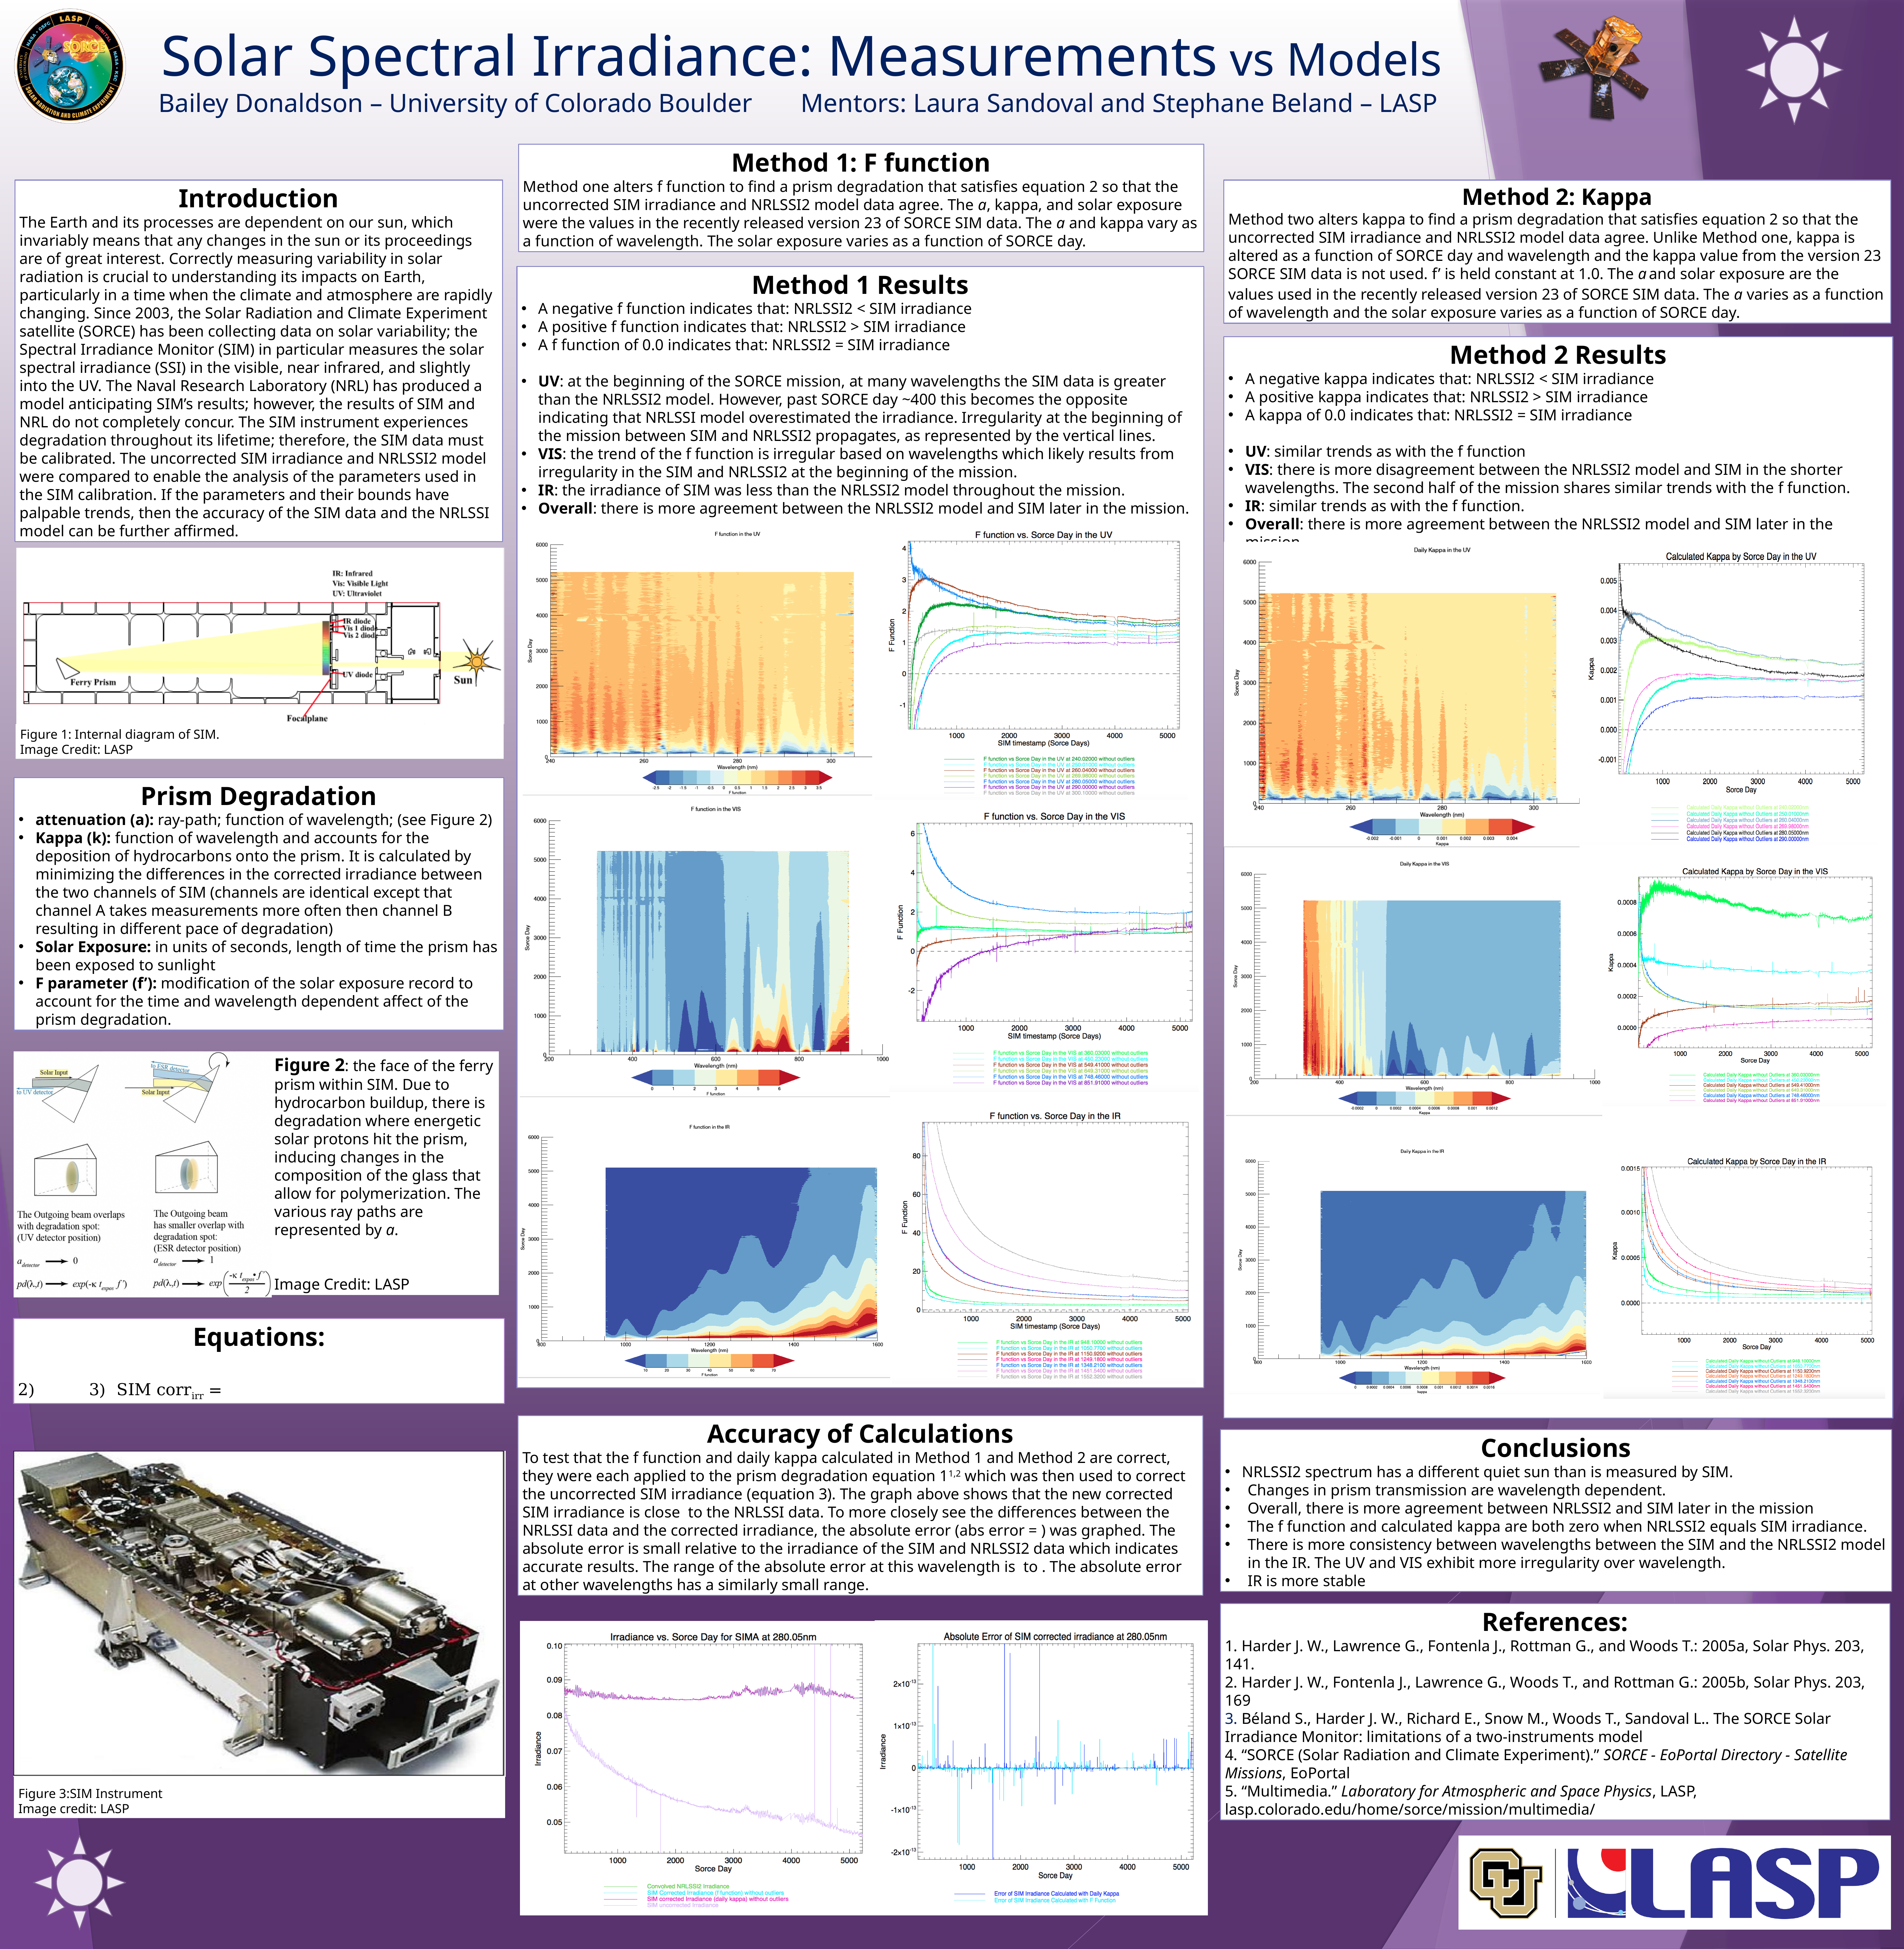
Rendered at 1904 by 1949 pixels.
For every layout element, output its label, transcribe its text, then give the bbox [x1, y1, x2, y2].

picture [1529, 12, 1649, 134]
picture [520, 526, 1199, 1098]
text_box [94, 1897, 113, 1917]
text_box References: 1. Harder J. W., Lawrence G., Fontenla J., Rottman G., and Woods T.: 2005a, Solar Phys. 203, 141. 2. Harder J. W., Fontenla J., Lawrence G., Woods T., and Rottman G.: 2005b, Solar Phys. 203, 169 3. Béland S., Harder J. W., Richard E., Snow M., Woods T., Sandoval L.. The SORCE Solar Irradiance Monitor: limitations of a two-instruments model 4. “SORCE (Solar Radiation and Climate Experiment).” SORCE - EoPortal Directory - Satellite Missions, EoPortal 5. “Multimedia.” Laboratory for Atmospheric and Space Physics, LASP, lasp.colorado.edu/home/sorce/mission/multimedia/ [1220, 1603, 1890, 1820]
title Solar Spectral Irradiance: Measurements vs Models Bailey Donaldson – University of Colorado Boulder Mentors: Laura Sandoval and Stephane Beland – LASP [48, 18, 1554, 170]
text_box [1787, 14, 1802, 38]
text_box Introduction The Earth and its processes are dependent on our sun, which invariably means that any changes in the sun or its proceedings are of great interest. Correctly measuring variability in solar radiation is crucial to understanding its impacts on Earth, particularly in a time when the climate and atmosphere are rapidly changing. Since 2003, the Solar Radiation and Climate Experiment satellite (SORCE) has been collecting data on solar variability; the Spectral Irradiance Monitor (SIM) in particular measures the solar spectral irradiance (SSI) in the visible, near infrared, and slightly into the UV. The Naval Research Laboratory (NRL) has produced a model anticipating SIM’s results; however, the results of SIM and NRL do not completely concur. The SIM instrument experiences degradation throughout its lifetime; therefore, the SIM data must be calibrated. The uncorrected SIM irradiance and NRLSSI2 model were compared to enable the analysis of the parameters used in the SIM calibration. If the parameters and their bounds have palpable trends, then the accuracy of the SIM data and the NRLSSI model can be further affirmed. [15, 179, 503, 542]
text_box Figure 2: the face of the ferry prism within SIM. Due to hydrocarbon buildup, there is degradation where energetic solar protons hit the prism, inducing changes in the composition of the glass that allow for polymerization. The various ray paths are represented by a. Image Credit: LASP [272, 1051, 499, 1295]
text_box [1769, 42, 1819, 98]
text_box Method 2: Kappa Method two alters kappa to find a prism degradation that satisfies equation 2 so that the uncorrected SIM irradiance and NRLSSI2 model data agree. Unlike Method one, kappa is altered as a function of SORCE day and wavelength and the kappa value from the version 23 SORCE SIM data is not used. f’ is held constant at 1.0. The a and solar exposure are the values used in the recently released version 23 of SORCE SIM data. The a varies as a function of wavelength and the solar exposure varies as a function of SORCE day. [1223, 179, 1891, 324]
text_box Method 1: F function Method one alters f function to find a prism degradation that satisfies equation 2 so that the uncorrected SIM irradiance and NRLSSI2 model data agree. The a, kappa, and solar exposure were the values in the recently released version 23 of SORCE SIM data. The a and kappa vary as a function of wavelength. The solar exposure varies as a function of SORCE day. [518, 144, 1204, 252]
picture [13, 1451, 506, 1777]
text_box Method 1 Results A negative f function indicates that: NRLSSI2 < SIM irradiance A positive f function indicates that: NRLSSI2 > SIM irradiance A f function of 0.0 indicates that: NRLSSI2 = SIM irradiance UV: at the beginning of the SORCE mission, at many wavelengths the SIM data is greater than the NRLSSI2 model. However, past SORCE day ~400 this becomes the opposite indicating that NRLSSI model overestimated the irradiance. Irregularity at the beginning of the mission between SIM and NRLSSI2 propagates, as represented by the vertical lines. VIS: the trend of the f function is irregular based on wavelengths which likely results from irregularity in the SIM and NRLSSI2 at the beginning of the mission. IR: the irradiance of SIM was less than the NRLSSI2 model throughout the mission. Overall: there is more agreement between the NRLSSI2 model and SIM later in the mission. [516, 266, 1204, 1388]
picture [1224, 539, 1877, 848]
picture [518, 1114, 890, 1379]
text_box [16, 547, 505, 724]
text_box [1809, 31, 1830, 53]
text_box [107, 1875, 127, 1890]
text_box Conclusions NRLSSI2 spectrum has a different quiet sun than is measured by SIM. Changes in prism transmission are wavelength dependent. Overall, there is more agreement between NRLSSI2 and SIM later in the mission The f function and calculated kappa are both zero when NRLSSI2 equals SIM irradiance. There is more consistency between wavelengths between the SIM and the NRLSSI2 model in the IR. The UV and VIS exhibit more irregularity over wavelength. IR is more stable [1220, 1429, 1892, 1592]
text_box [56, 1859, 103, 1907]
text_box [1759, 87, 1779, 109]
text_box [1823, 61, 1844, 78]
picture [520, 1620, 1208, 1916]
picture [892, 1108, 1196, 1384]
picture [1226, 854, 1886, 1116]
text_box [33, 1875, 53, 1890]
text_box Prism Degradation attenuation (a): ray-path; function of wavelength; (see Figure 2) Kappa (k): function of wavelength and accounts for the deposition of hydrocarbons onto the prism. It is calculated by minimizing the differences in the corrected irradiance between the two channels of SIM (channels are identical except that channel A takes measurements more often then channel B resulting in different pace of degradation) Solar Exposure: in units of seconds, length of time the prism has been exposed to sunlight F parameter (f’): modification of the solar exposure record to account for the time and wavelength dependent affect of the prism degradation. [14, 777, 504, 1031]
text_box [46, 1849, 65, 1868]
text_box [1787, 102, 1802, 126]
picture [1458, 1835, 1891, 1930]
text_box [94, 1849, 113, 1868]
text_box [72, 1910, 87, 1931]
picture [13, 1051, 272, 1298]
text_box [1745, 61, 1766, 78]
text_box [46, 1897, 65, 1917]
text_box [1809, 87, 1830, 109]
picture [522, 527, 873, 795]
text_box [72, 1835, 87, 1855]
picture [1603, 1146, 1885, 1399]
text_box Method 2 Results A negative kappa indicates that: NRLSSI2 < SIM irradiance A positive kappa indicates that: NRLSSI2 > SIM irradiance A kappa of 0.0 indicates that: NRLSSI2 = SIM irradiance UV: similar trends as with the f function VIS: there is more disagreement between the NRLSSI2 model and SIM in the shorter wavelengths. The second half of the mission shares similar trends with the f function. IR: similar trends as with the f function. Overall: there is more agreement between the NRLSSI2 model and SIM later in the mission. [1223, 336, 1893, 1418]
text_box Figure 1: Internal diagram of SIM. Image Credit: LASP [15, 726, 504, 759]
picture [14, 8, 126, 124]
text_box Figure 3:SIM Instrument Image credit: LASP [13, 1780, 505, 1819]
text_box [1759, 31, 1779, 53]
picture [1228, 1141, 1600, 1394]
